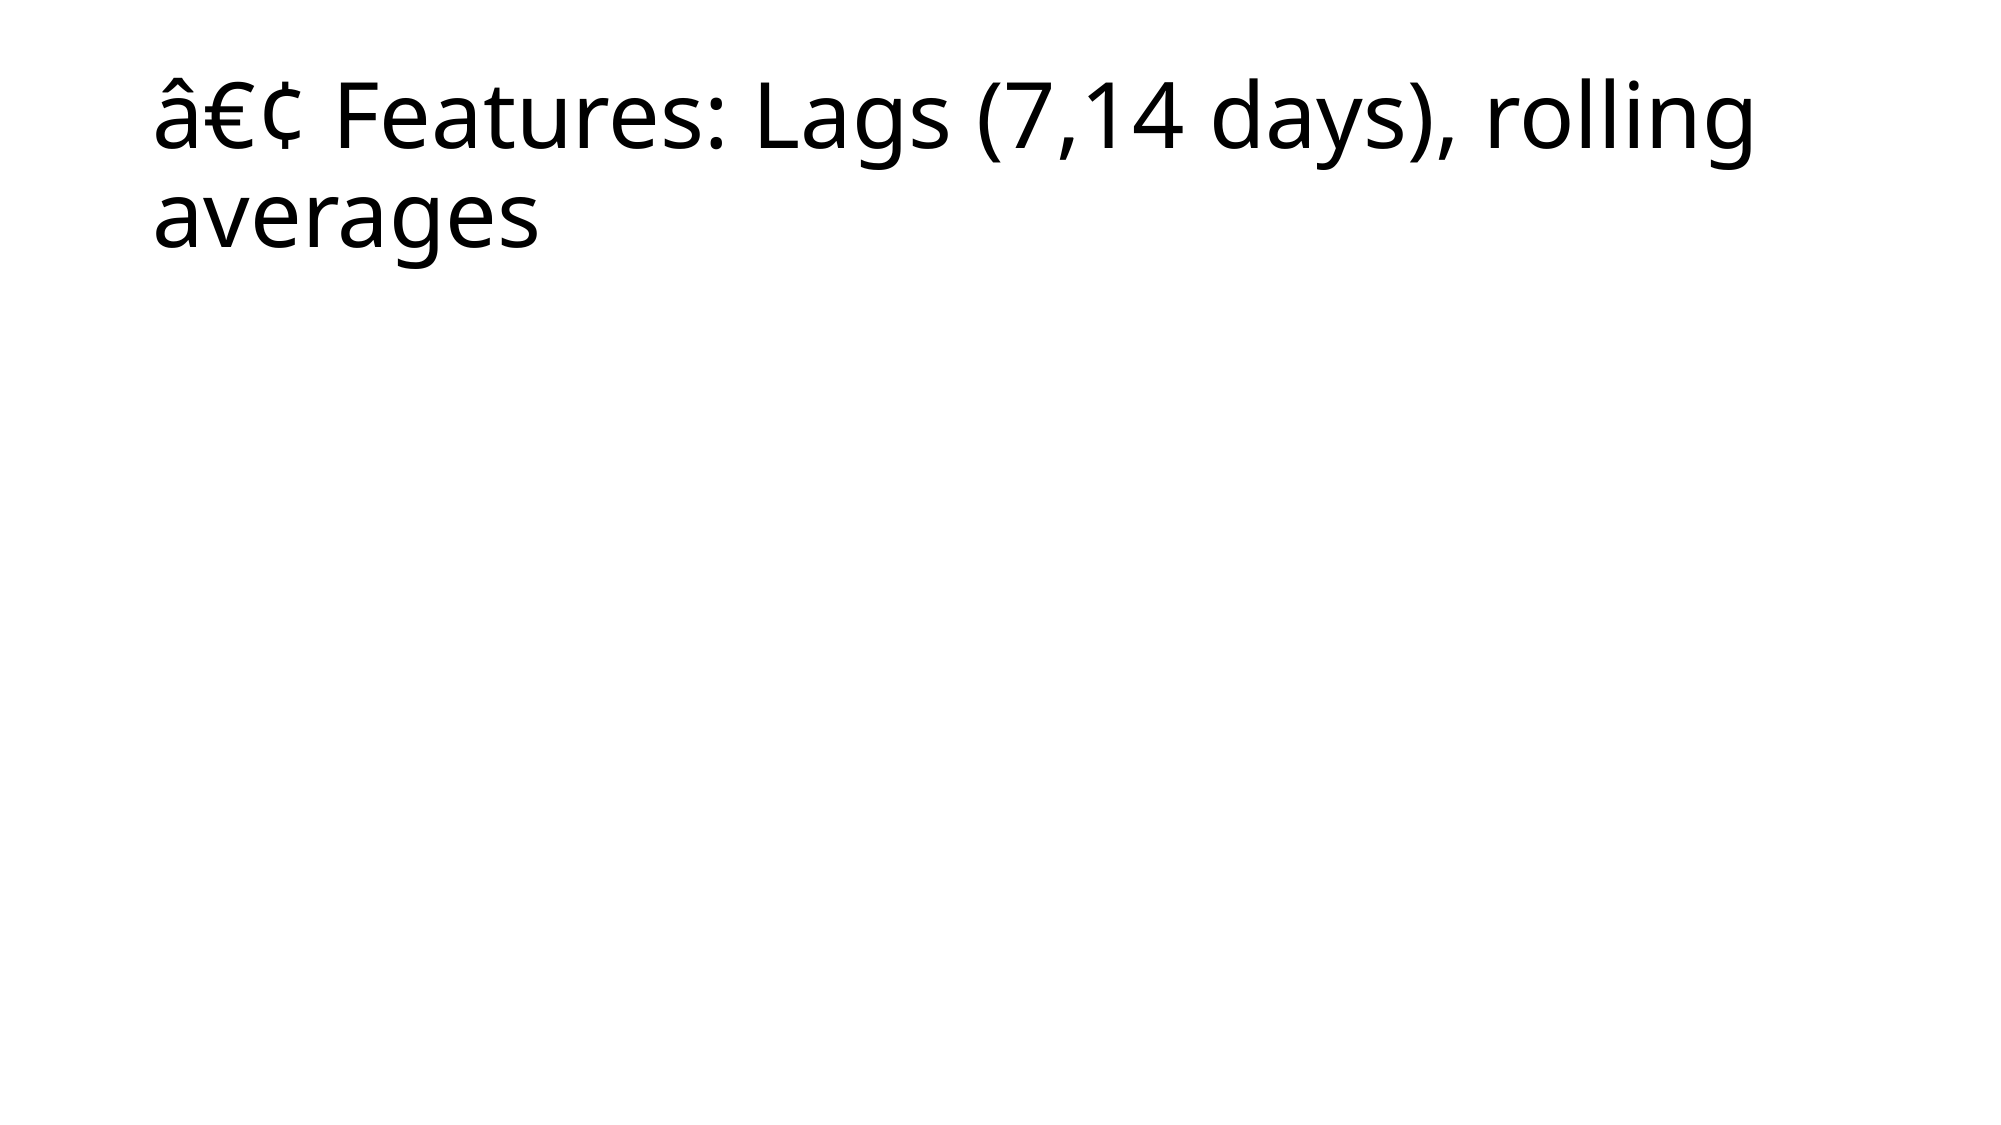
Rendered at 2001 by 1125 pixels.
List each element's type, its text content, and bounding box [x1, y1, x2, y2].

title â€¢ Features: Lags (7,14 days), rolling averages [137, 59, 1863, 278]
